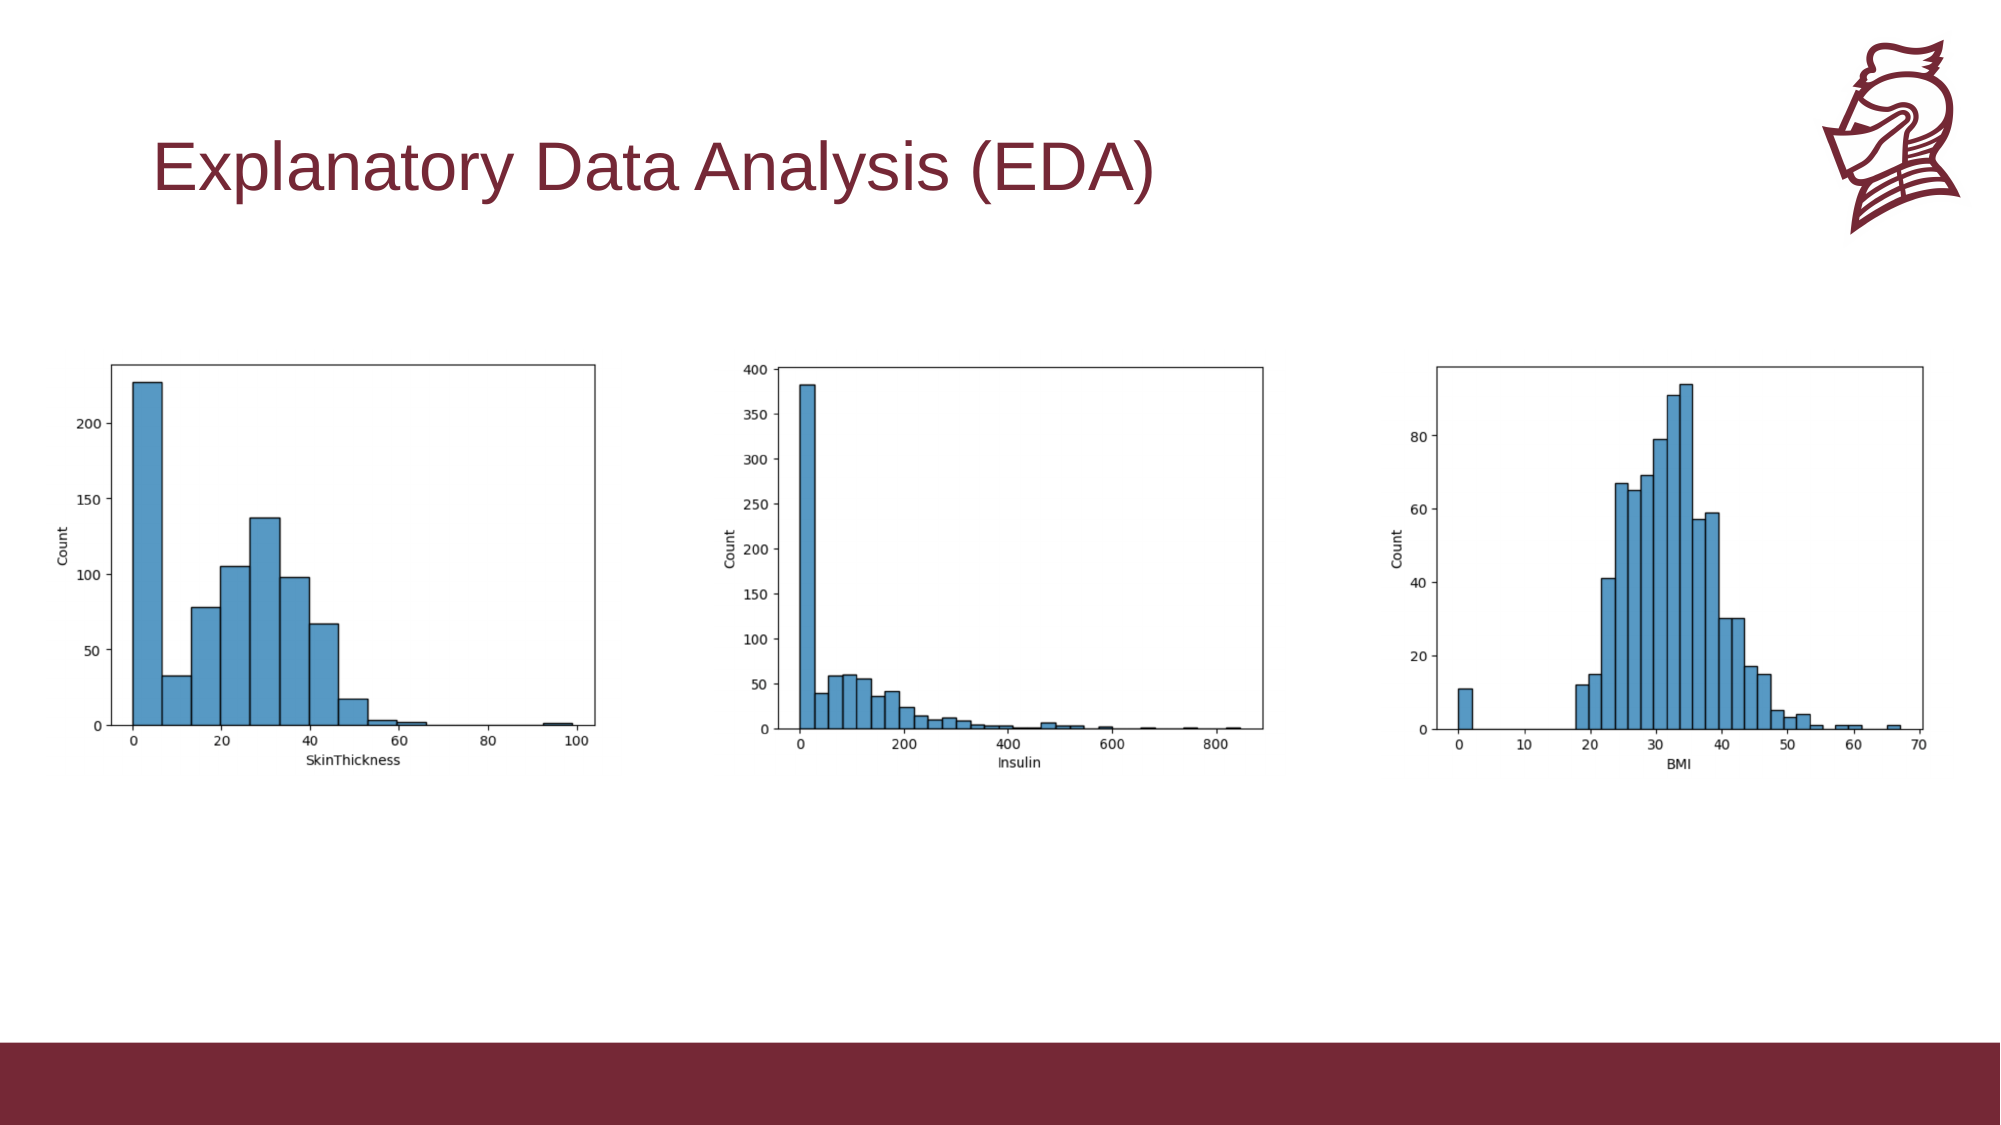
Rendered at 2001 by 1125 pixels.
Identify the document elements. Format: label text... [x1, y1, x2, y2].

picture [1813, 30, 1972, 248]
picture [714, 349, 1286, 776]
title Explanatory Data Analysis (EDA) [137, 59, 1863, 278]
picture [46, 349, 622, 776]
picture [1381, 349, 1954, 779]
